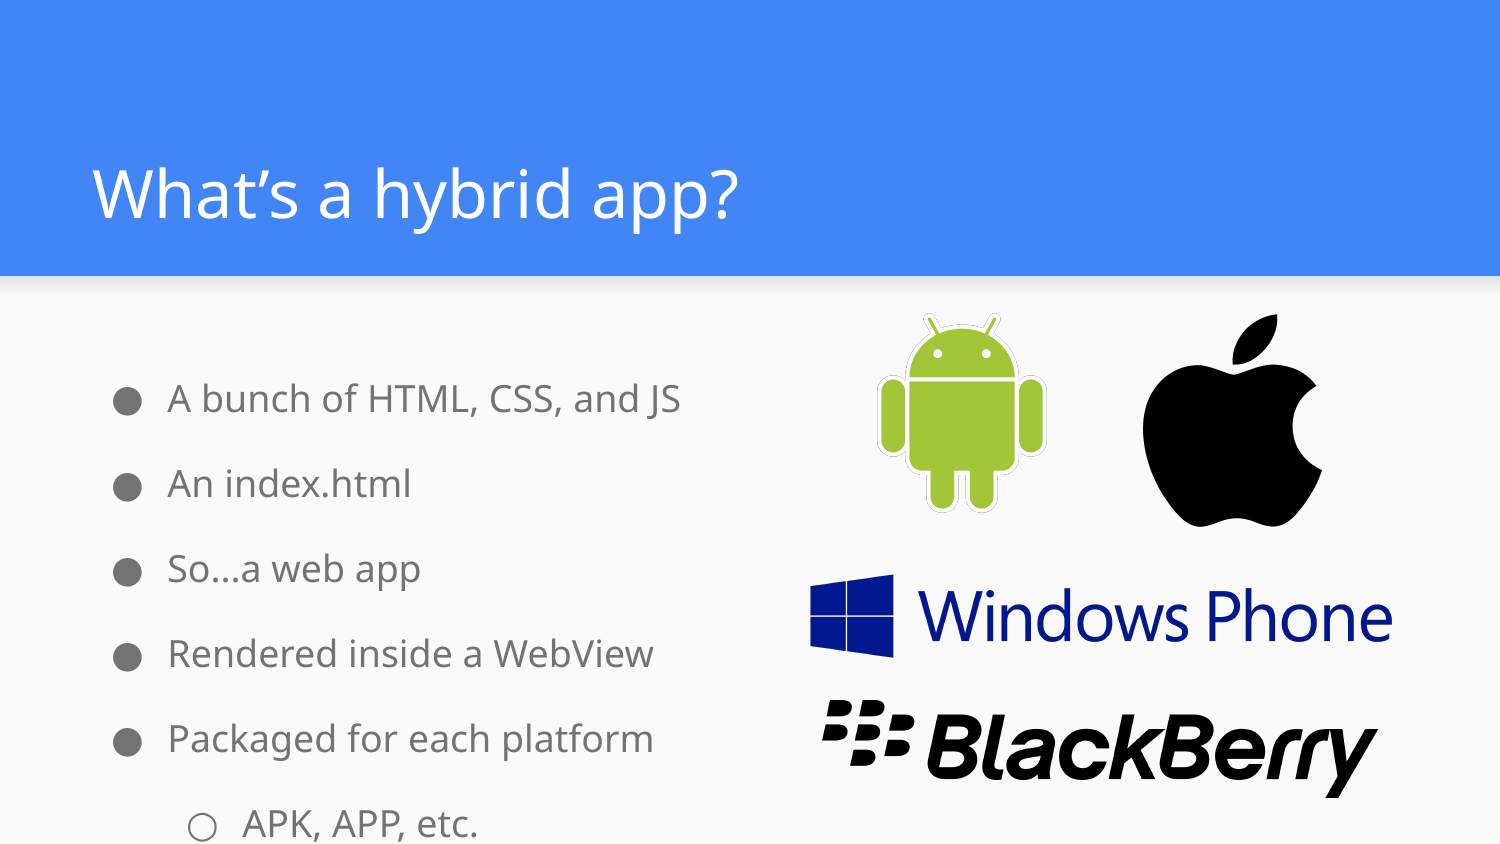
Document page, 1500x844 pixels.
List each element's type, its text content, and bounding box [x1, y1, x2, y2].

picture [1121, 309, 1344, 533]
title What’s a hybrid app? [77, 121, 1427, 248]
picture [775, 539, 1427, 694]
list A bunch of HTML, CSS, and JS An index.html So...a web app Rendered inside a WebView Packaged for each platform APK, APP, etc. All built from a single codebase [77, 353, 734, 798]
picture [876, 313, 1048, 514]
picture [822, 700, 1380, 799]
